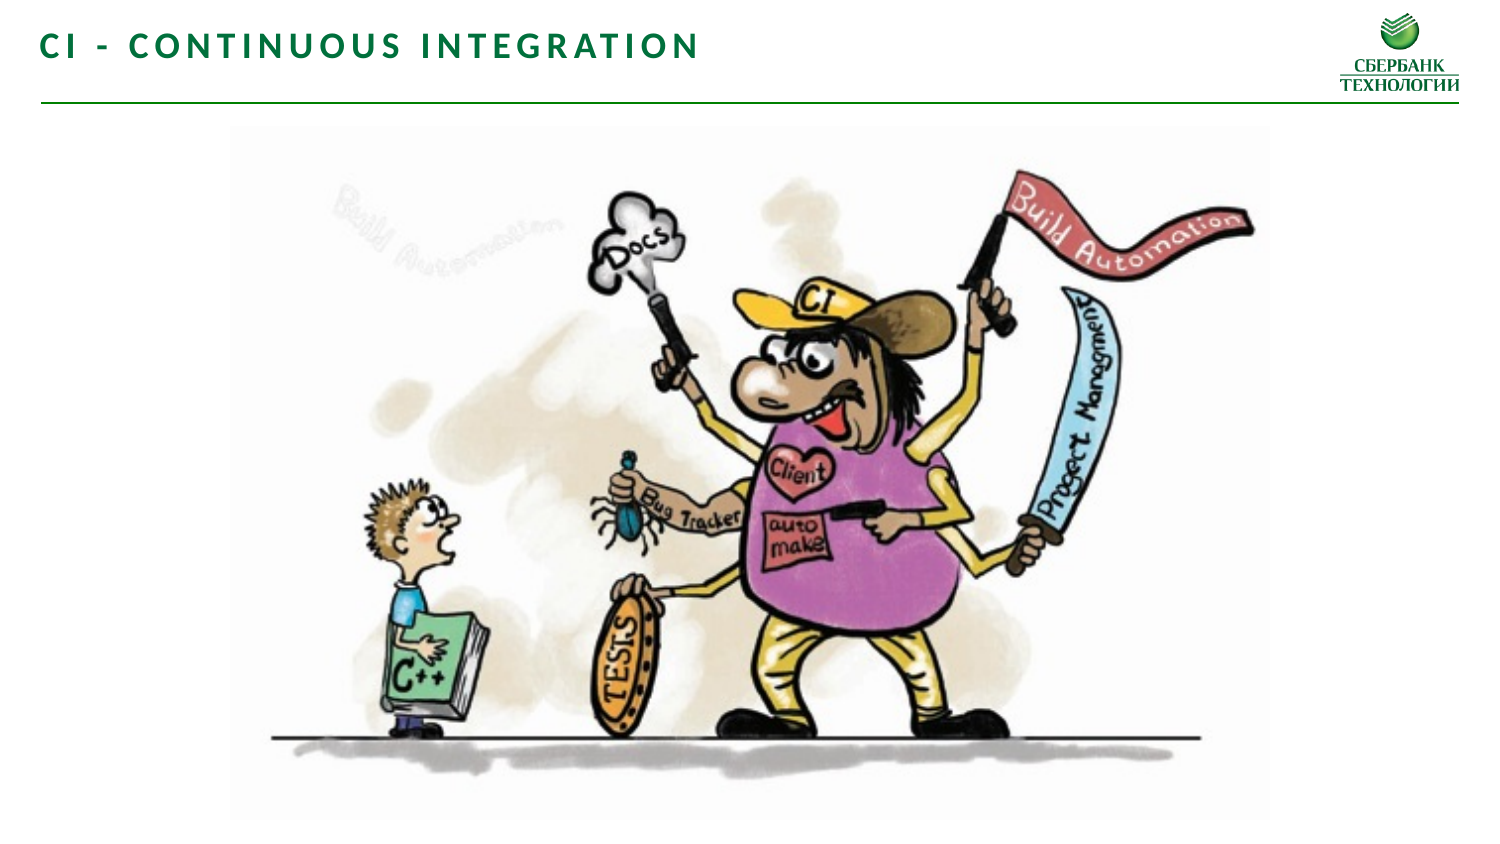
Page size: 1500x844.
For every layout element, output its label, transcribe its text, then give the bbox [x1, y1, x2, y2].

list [229, 126, 1270, 820]
picture [1340, 13, 1459, 91]
list CI - Continuous Integration [39, 13, 1115, 67]
